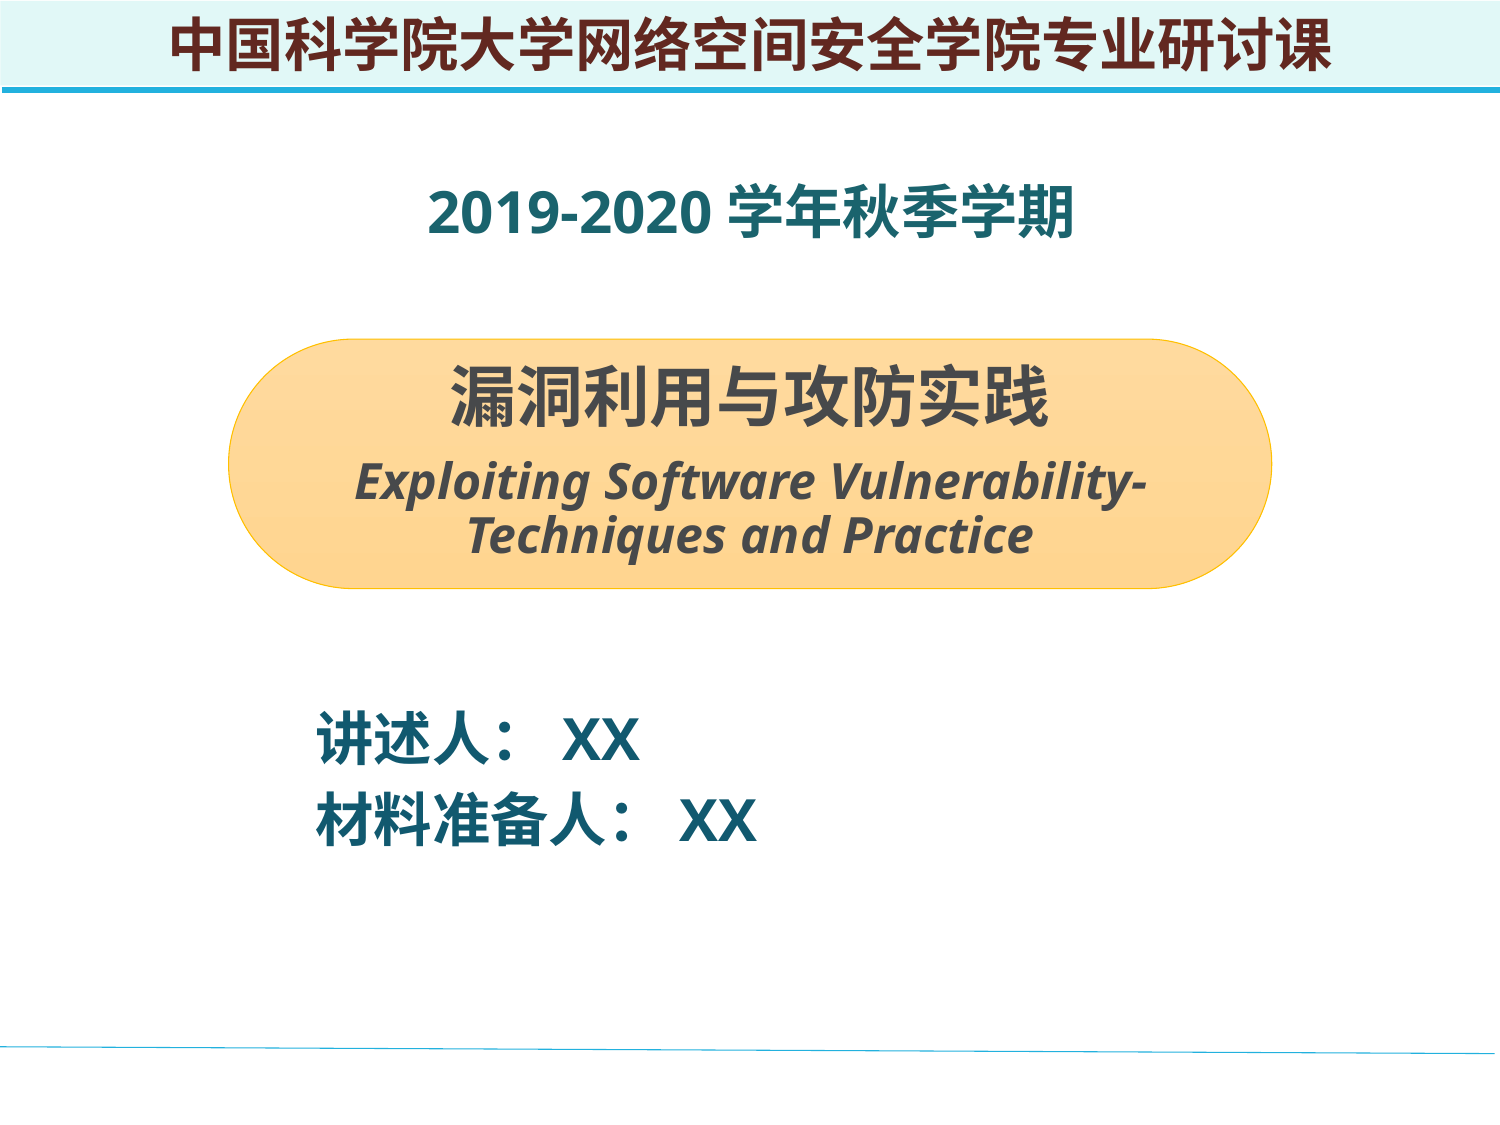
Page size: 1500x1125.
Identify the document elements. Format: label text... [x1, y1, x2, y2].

text_box 2019-2020学年秋季学期 [1, 167, 1500, 256]
text_box 讲述人：XX 材料准备人：XX [301, 694, 1345, 878]
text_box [0, 1046, 1495, 1054]
text_box 漏洞利用与攻防实践 Exploiting Software Vulnerability-Techniques and Practice [228, 338, 1273, 590]
